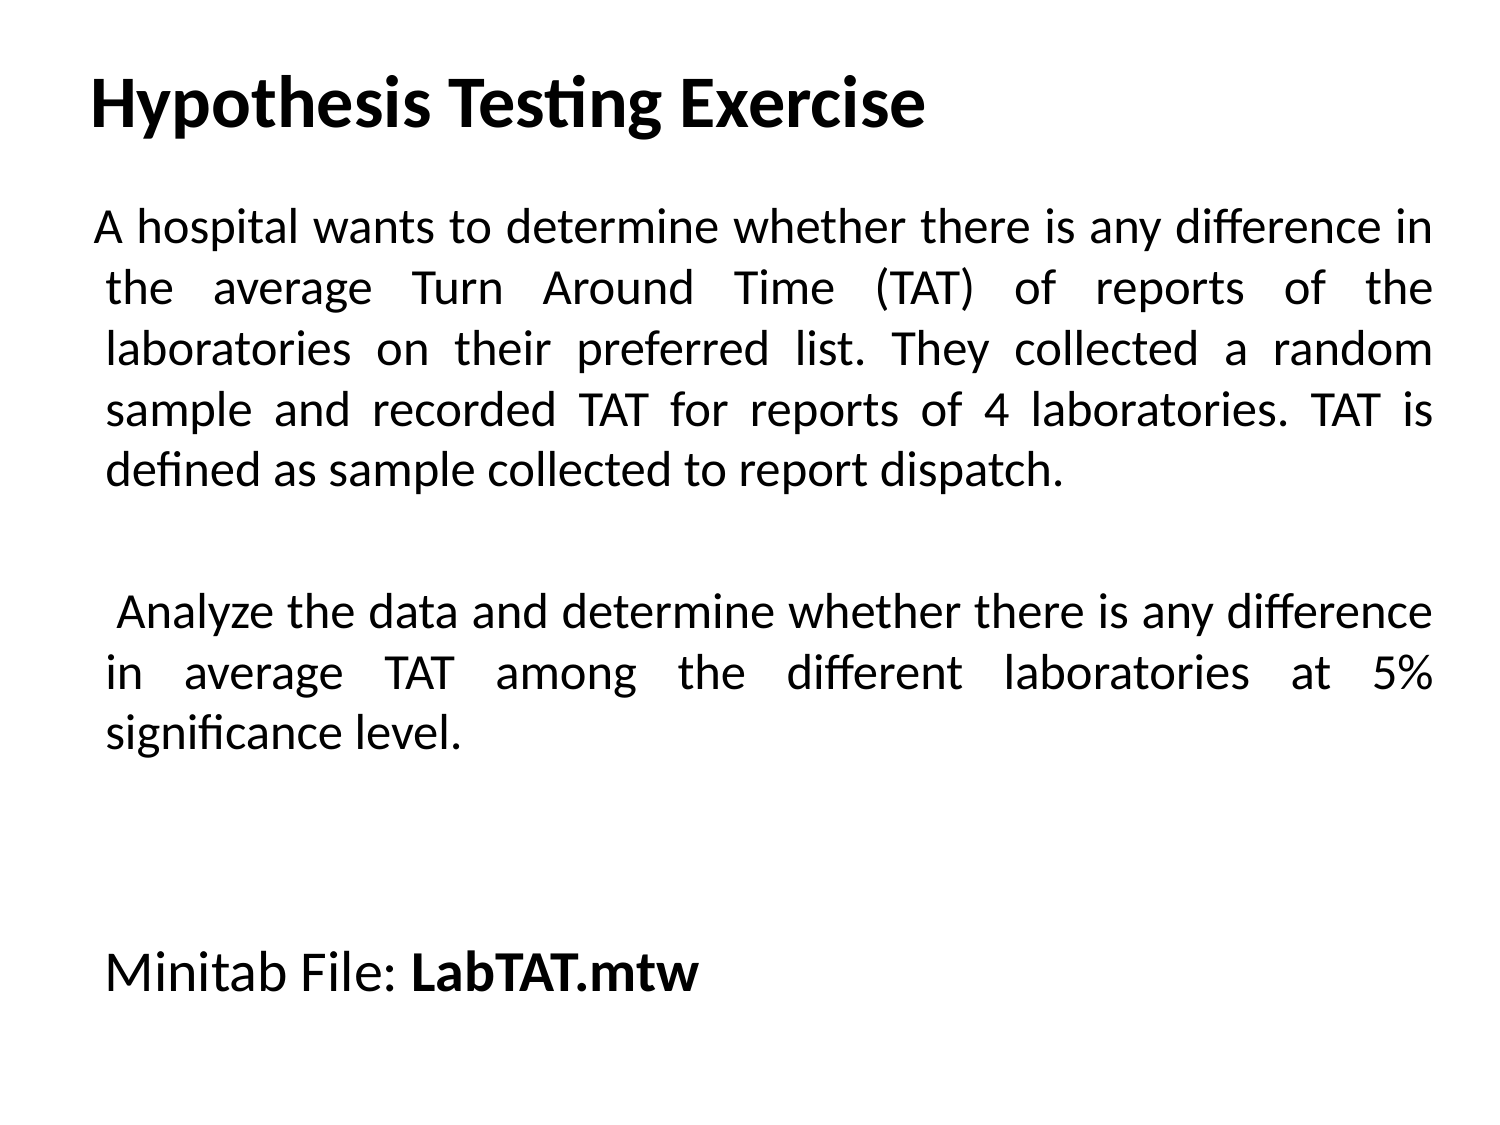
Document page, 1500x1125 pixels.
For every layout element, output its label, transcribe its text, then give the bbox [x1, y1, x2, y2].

title Hypothesis Testing Exercise [75, 45, 1425, 150]
list A hospital wants to determine whether there is any difference in the average Turn Around Time (TAT) of reports of the laboratories on their preferred list. They collected a random sample and recorded TAT for reports of 4 laboratories. TAT is defined as sample collected to report dispatch. Analyze the data and determine whether there is any difference in average TAT among the different laboratories at 5% significance level. Minitab File: LabTAT.mtw [37, 185, 1450, 1020]
